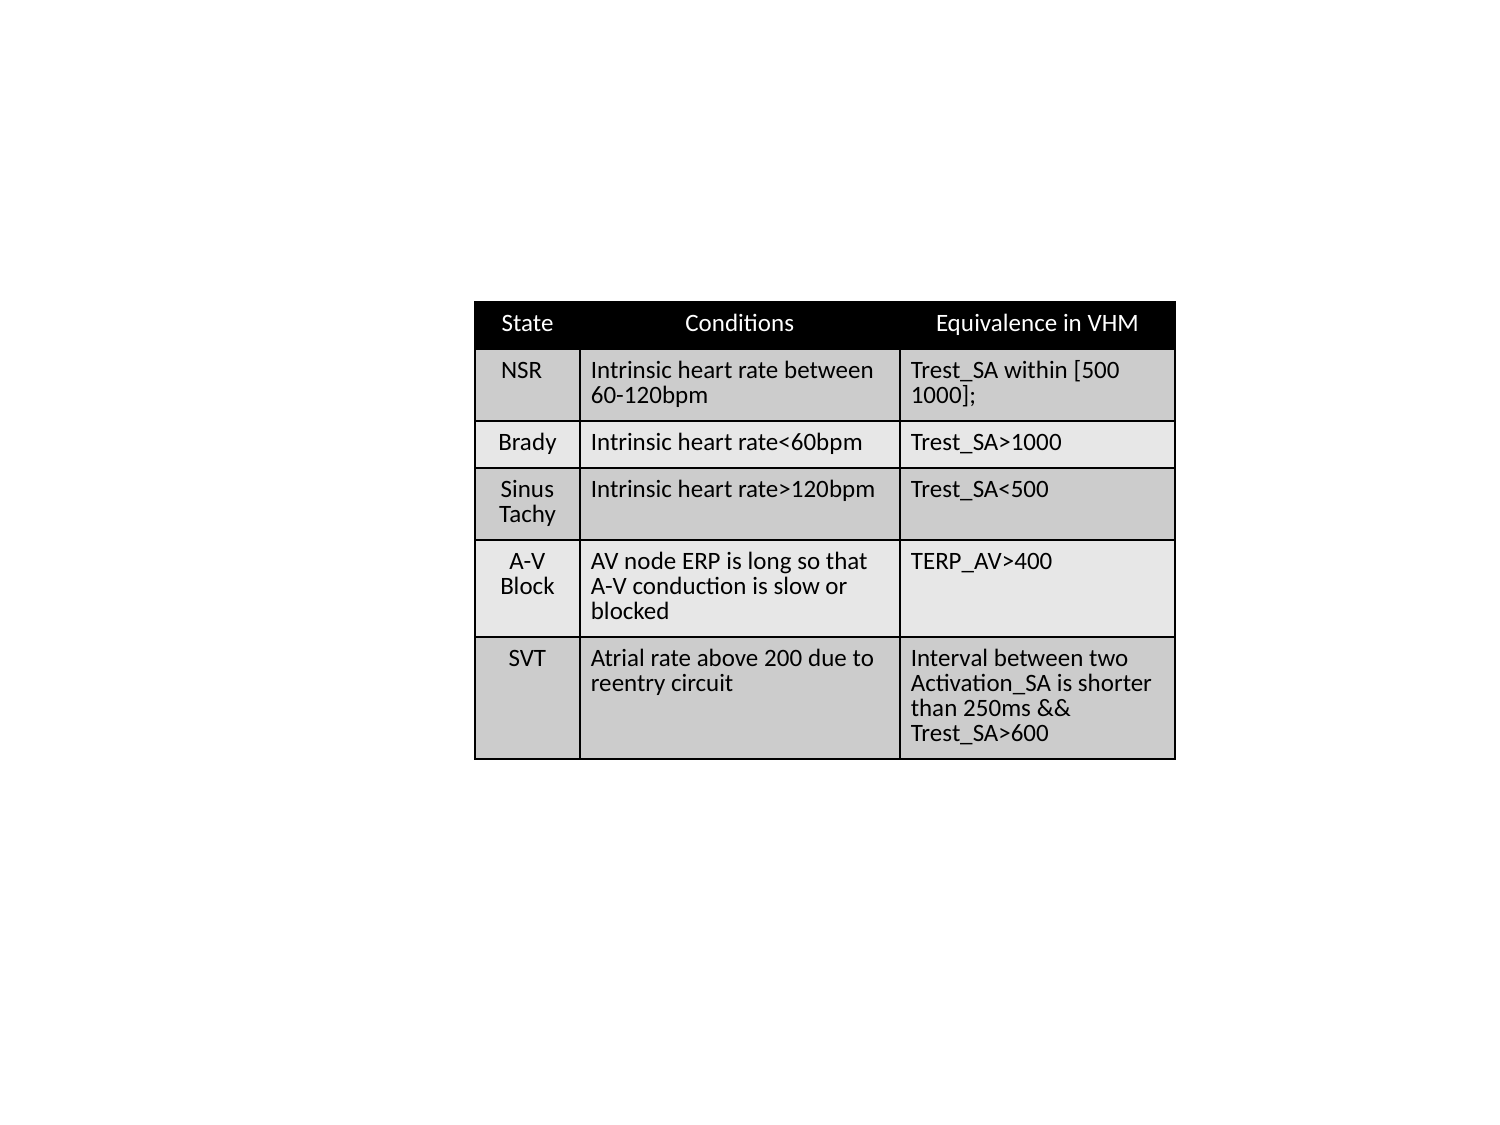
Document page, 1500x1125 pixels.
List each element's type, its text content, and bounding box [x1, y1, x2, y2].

table_cell Intrinsic heart rate between 60-120bpm [581, 350, 899, 420]
table_header Equivalence in VHM [901, 303, 1174, 348]
table_cell A-V Block [476, 541, 579, 636]
table_cell NSR [476, 350, 579, 420]
table_cell SVT [476, 638, 579, 758]
table_cell Intrinsic heart rate>120bpm [581, 469, 899, 539]
table_cell Trest_SA within [500 1000]; [901, 350, 1174, 420]
table_cell TERP_AV>400 [901, 541, 1174, 636]
table_header State [476, 303, 579, 348]
table_cell Intrinsic heart rate<60bpm [581, 422, 899, 467]
table_cell Brady [476, 422, 579, 467]
table_cell AV node ERP is long so that A-V conduction is slow or blocked [581, 541, 899, 636]
table_header Conditions [581, 303, 899, 348]
table_cell Sinus Tachy [476, 469, 579, 539]
table_cell Trest_SA<500 [901, 469, 1174, 539]
table_cell Interval between two Activation_SA is shorter than 250ms && Trest_SA>600 [901, 638, 1174, 758]
table_cell Atrial rate above 200 due to reentry circuit [581, 638, 899, 758]
table_cell Trest_SA>1000 [901, 422, 1174, 467]
